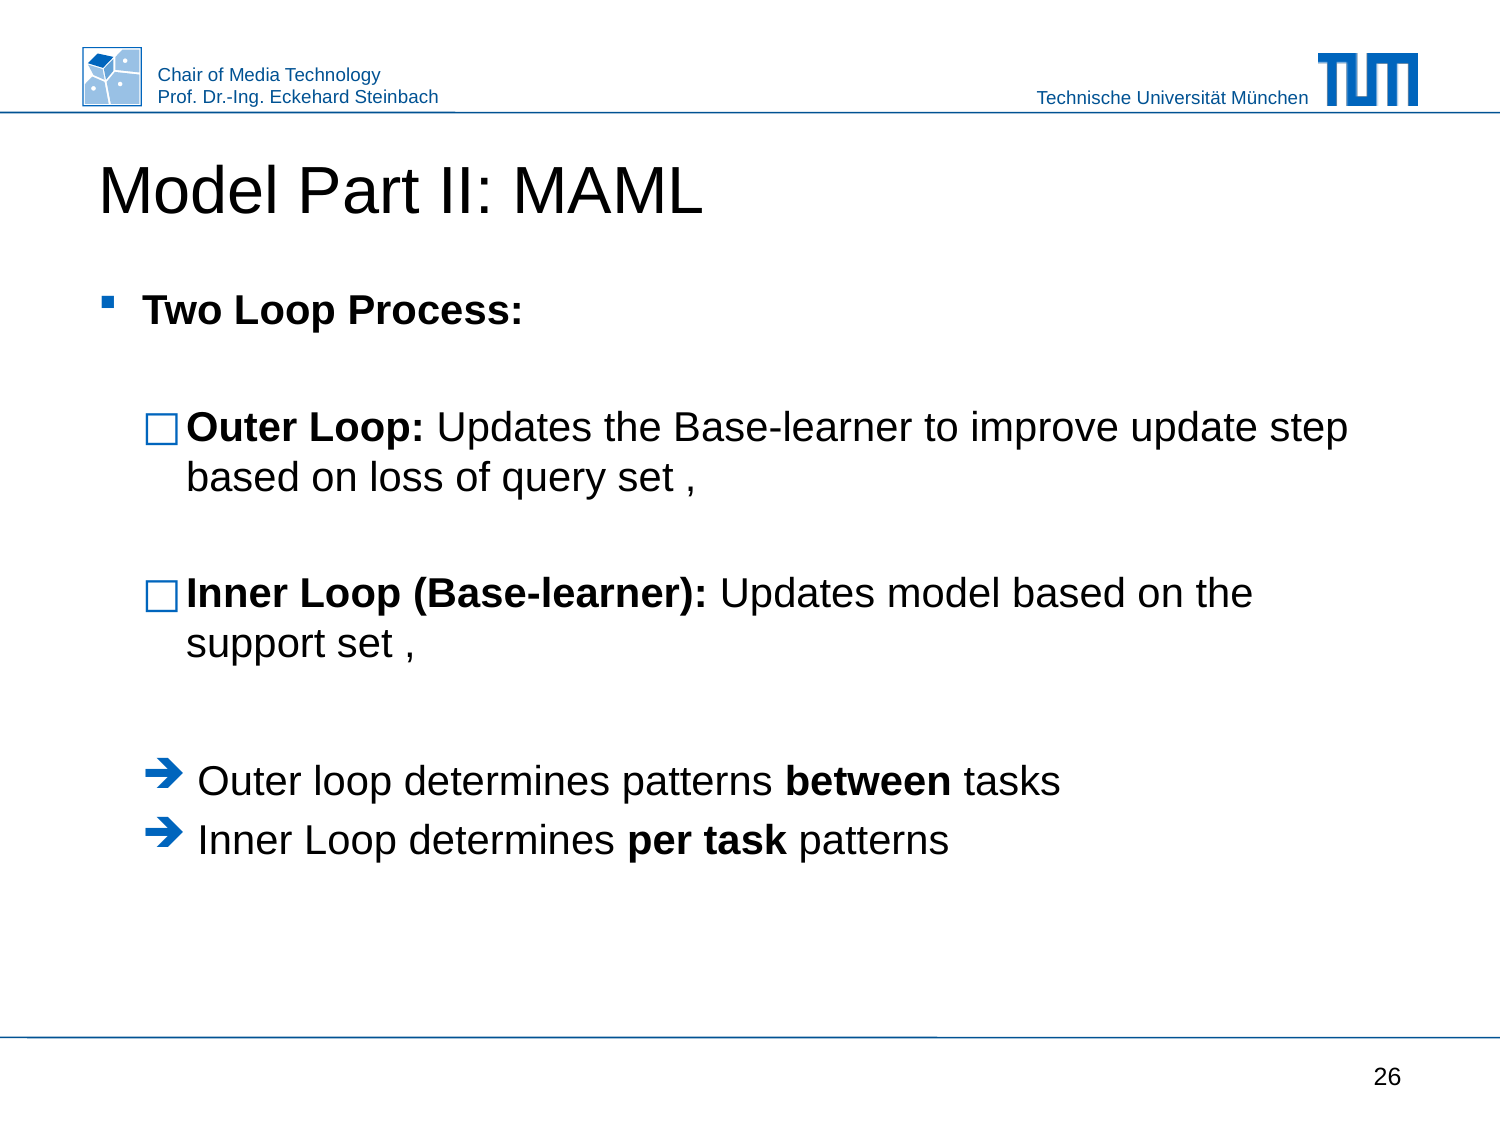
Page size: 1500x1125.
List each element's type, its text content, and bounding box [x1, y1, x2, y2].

slide_number 26 [1219, 1049, 1417, 1101]
title Model Part II: MAML [83, 139, 1417, 239]
picture [1318, 53, 1418, 106]
